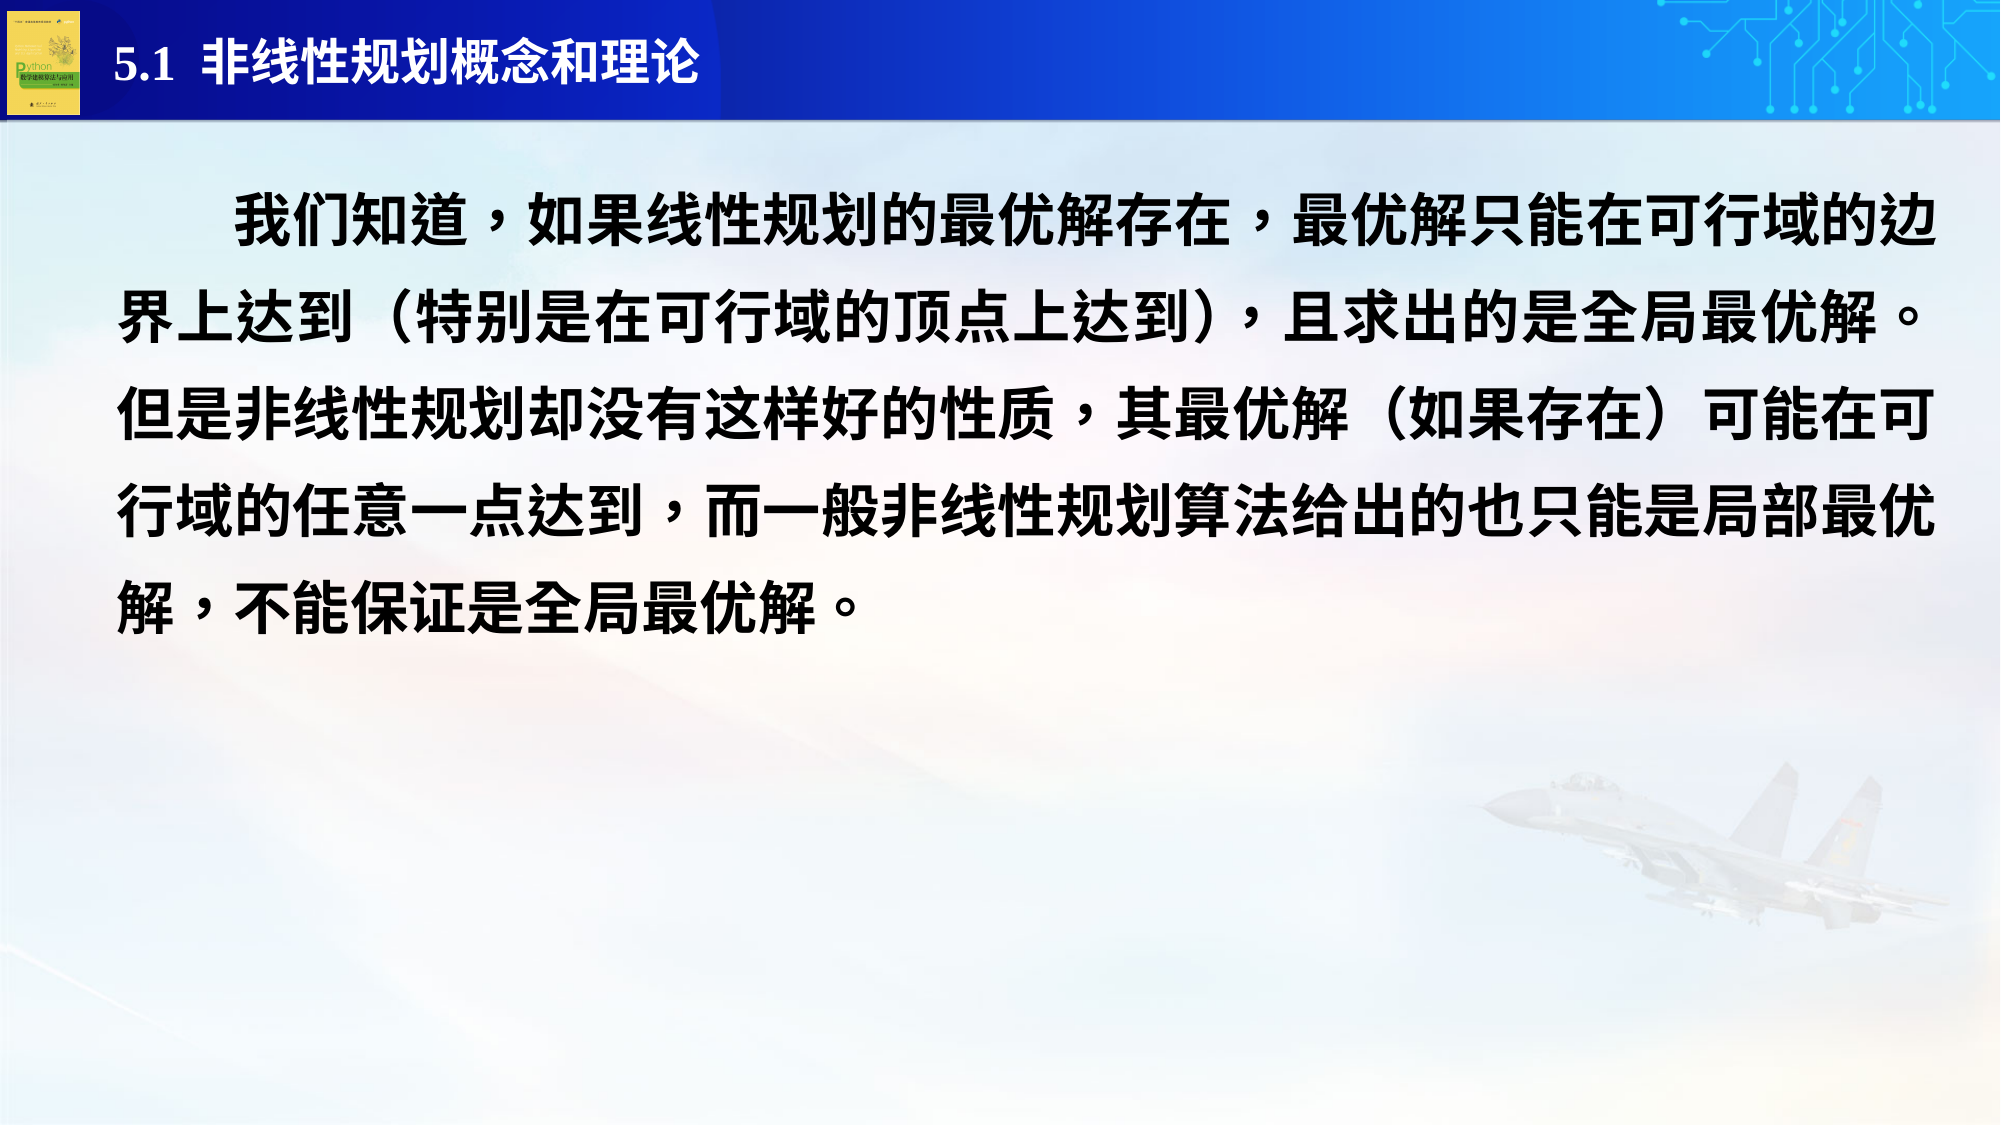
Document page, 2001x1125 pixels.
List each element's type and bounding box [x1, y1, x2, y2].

picture [0, 0, 2001, 1125]
text_box [116, 172, 1939, 1039]
